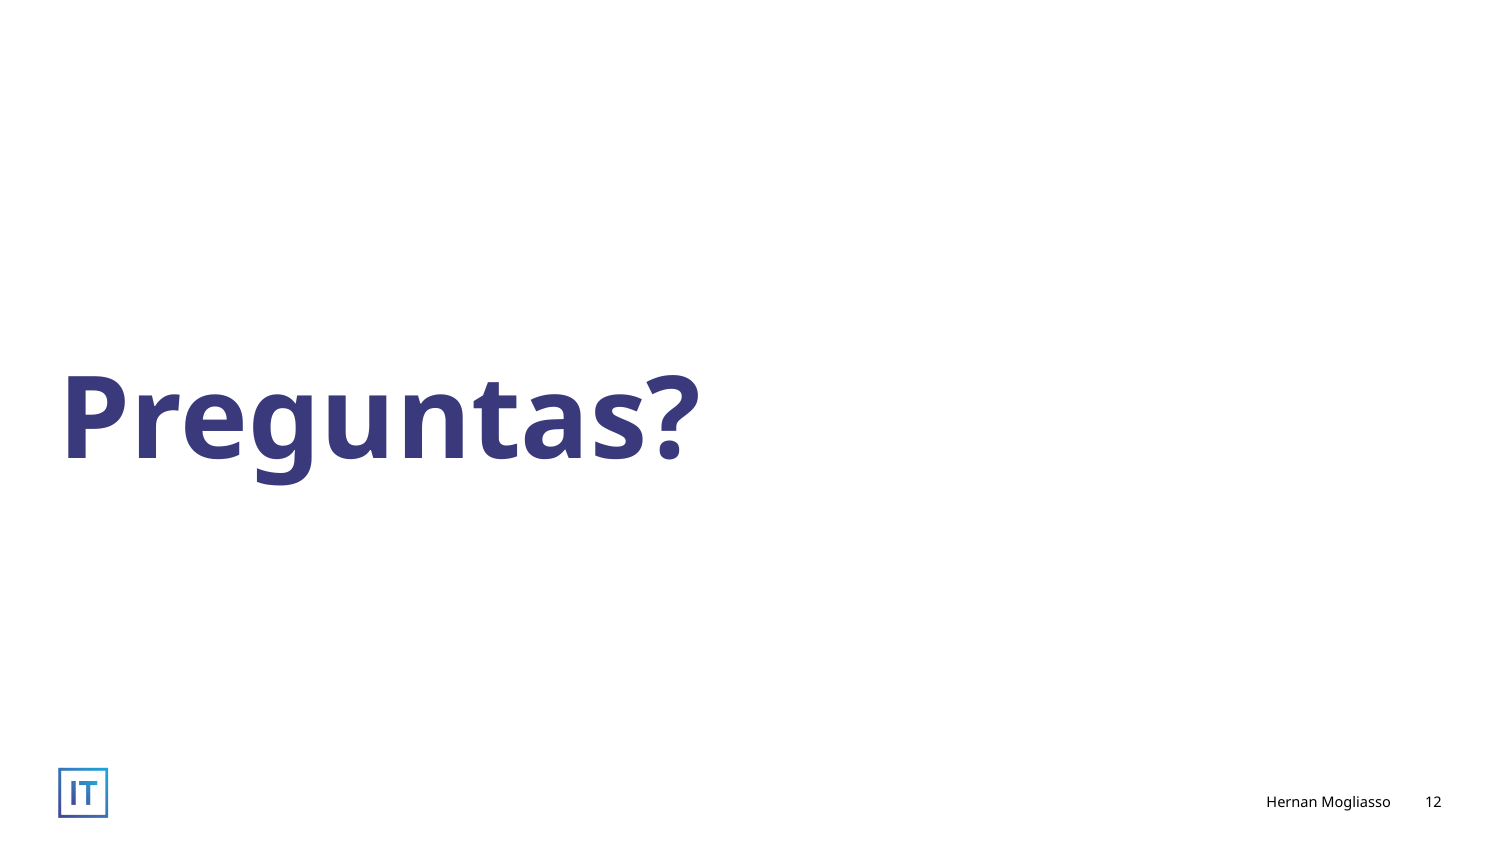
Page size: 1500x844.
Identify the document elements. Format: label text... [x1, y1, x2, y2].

footer Hernan Mogliasso [916, 793, 1391, 816]
title Preguntas? [59, 140, 1442, 704]
slide_number 12 [1392, 793, 1442, 815]
picture [51, 762, 116, 824]
